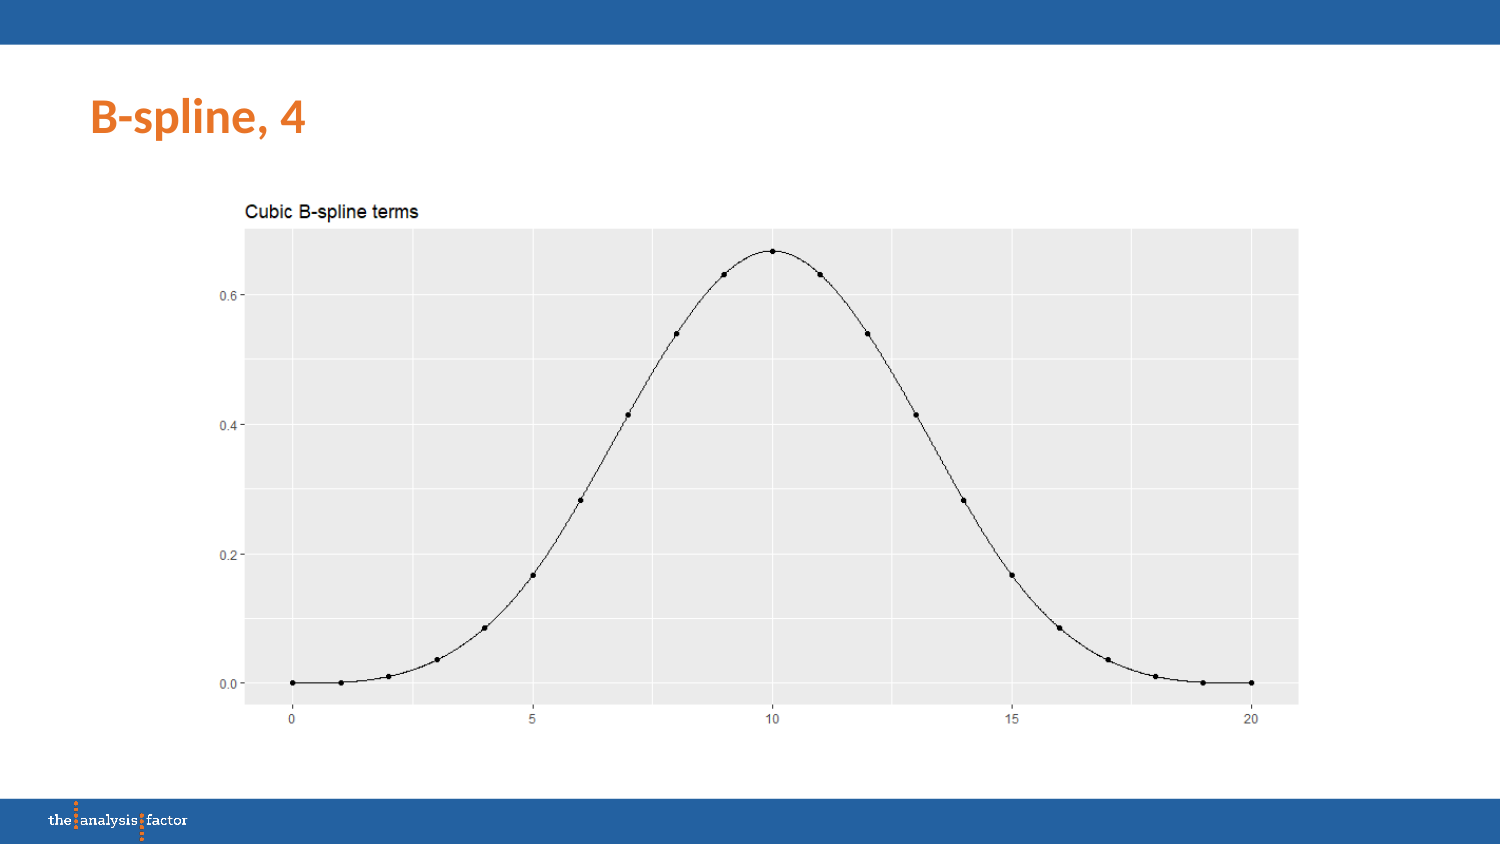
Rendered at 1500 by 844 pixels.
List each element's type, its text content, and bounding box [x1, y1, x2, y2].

title B-spline, 4 [75, 43, 1425, 185]
picture [48, 801, 188, 842]
picture [193, 195, 1307, 753]
